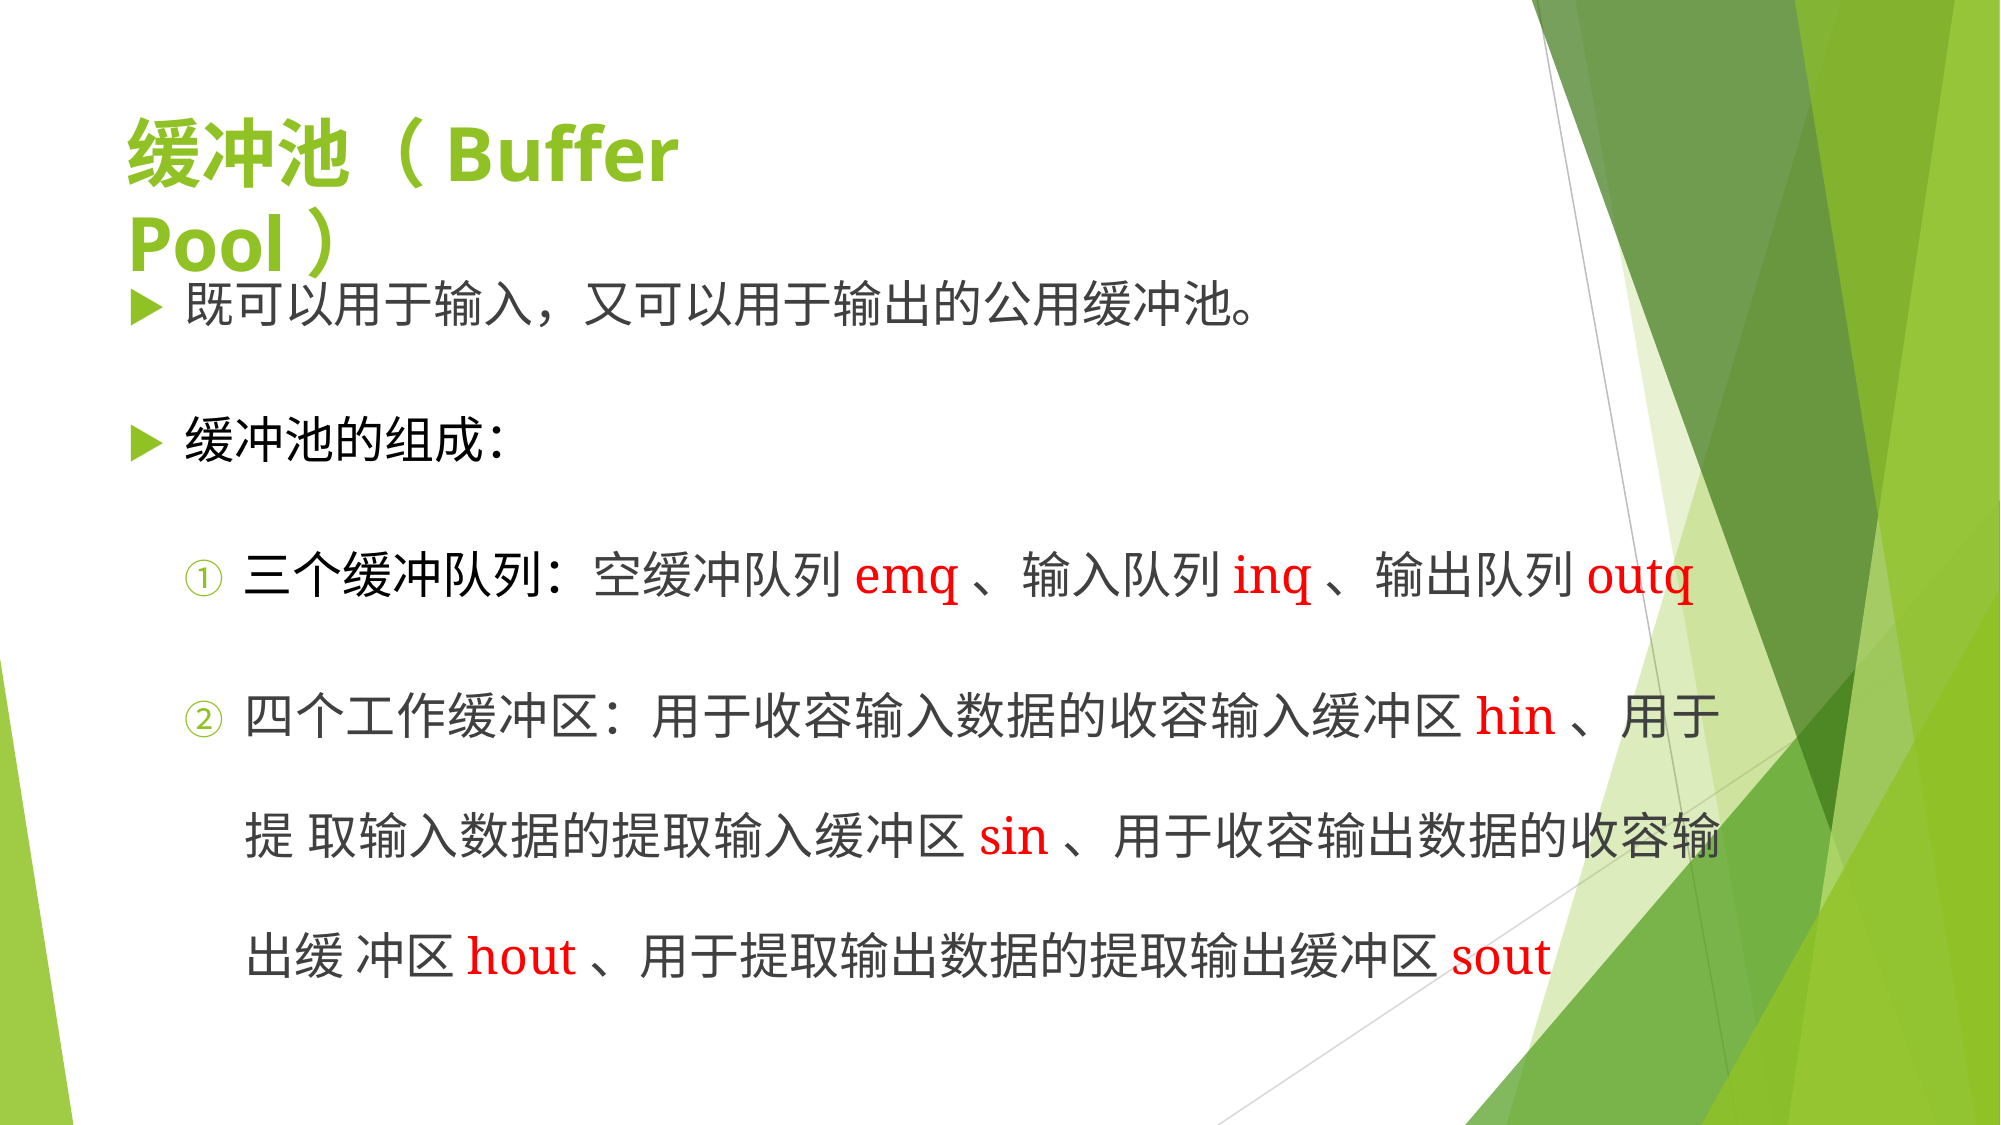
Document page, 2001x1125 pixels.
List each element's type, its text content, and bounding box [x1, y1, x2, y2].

text_box ▶ 既可以用于输入，又可以用于输出的公用缓冲池。 ▶ 缓冲池的组成： ① 三个缓冲队列：空缓冲队列emq、输入队列inq、输出队列outq ② 四个工作缓冲区：用于收容输入数据的收容输入缓冲区hin、用于提 取输入数据的提取输入缓冲区sin、用于收容输出数据的收容输出缓 冲区hout、用于提取输出数据的提取输出缓冲区sout [124, 270, 1722, 985]
title 缓冲池（Buffer Pool） [124, 104, 894, 270]
